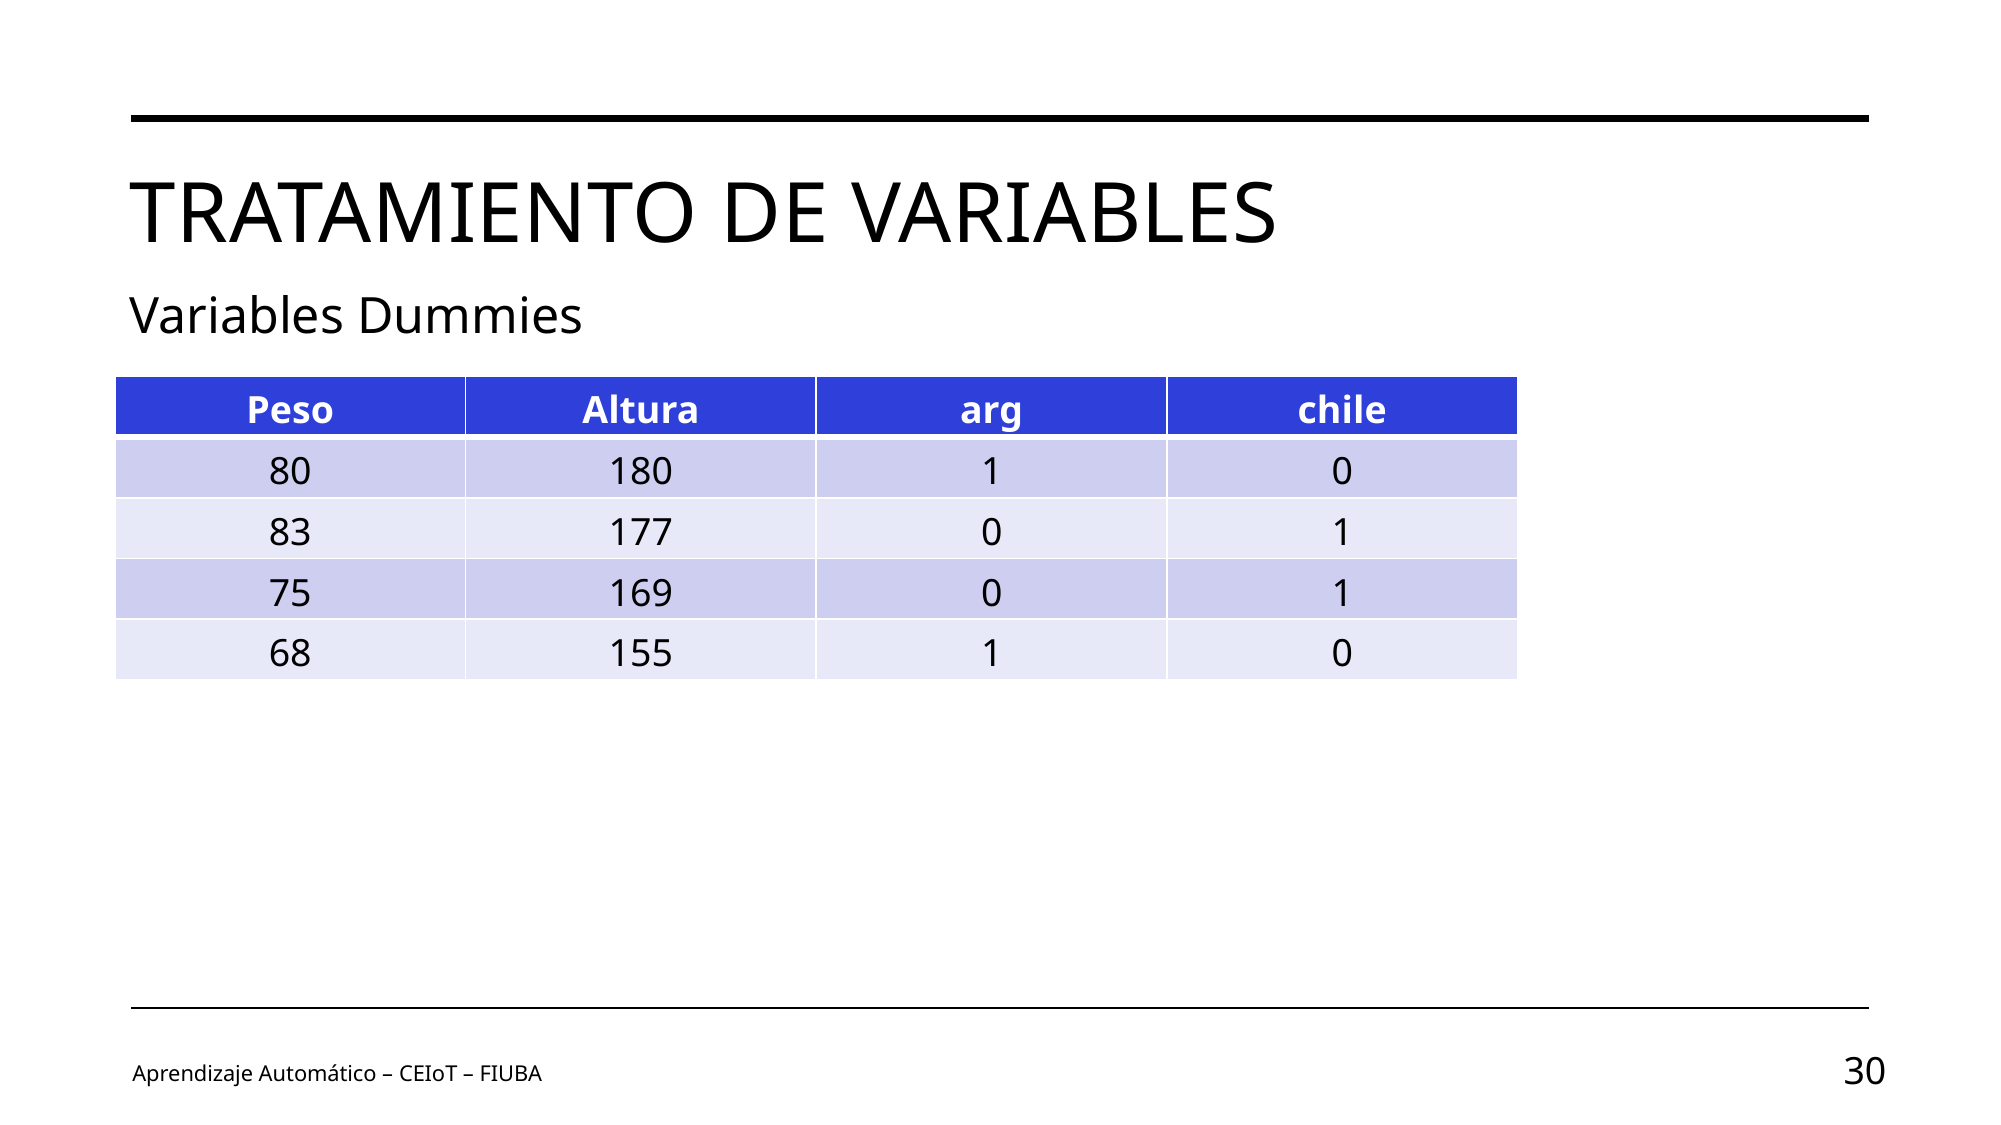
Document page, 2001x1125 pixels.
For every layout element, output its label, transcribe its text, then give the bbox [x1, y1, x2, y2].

slide_number 30 [1791, 1042, 1902, 1103]
table_cell 0 [1168, 620, 1517, 679]
table_cell 169 [466, 559, 815, 618]
table_cell 0 [1168, 440, 1517, 497]
table_cell 1 [817, 440, 1166, 497]
table_cell 80 [116, 440, 465, 497]
title Tratamiento de variables [114, 151, 1869, 377]
table_cell 180 [466, 440, 815, 497]
table_cell 75 [116, 559, 465, 618]
footer Aprendizaje Automático – CEIoT – FIUBA [117, 1042, 862, 1103]
table_cell 155 [466, 620, 815, 679]
text_box Variables Dummies [114, 275, 1377, 351]
table_cell 0 [817, 559, 1166, 618]
table_cell 177 [466, 499, 815, 558]
table_header Altura [466, 377, 815, 434]
table_cell 0 [817, 499, 1166, 558]
table_header Peso [116, 377, 465, 434]
table_header arg [817, 377, 1166, 434]
table_cell 1 [1168, 559, 1517, 618]
table_cell 1 [817, 620, 1166, 679]
table_cell 83 [116, 499, 465, 558]
table_cell 1 [1168, 499, 1517, 558]
table_cell 68 [116, 620, 465, 679]
table_header chile [1168, 377, 1517, 434]
